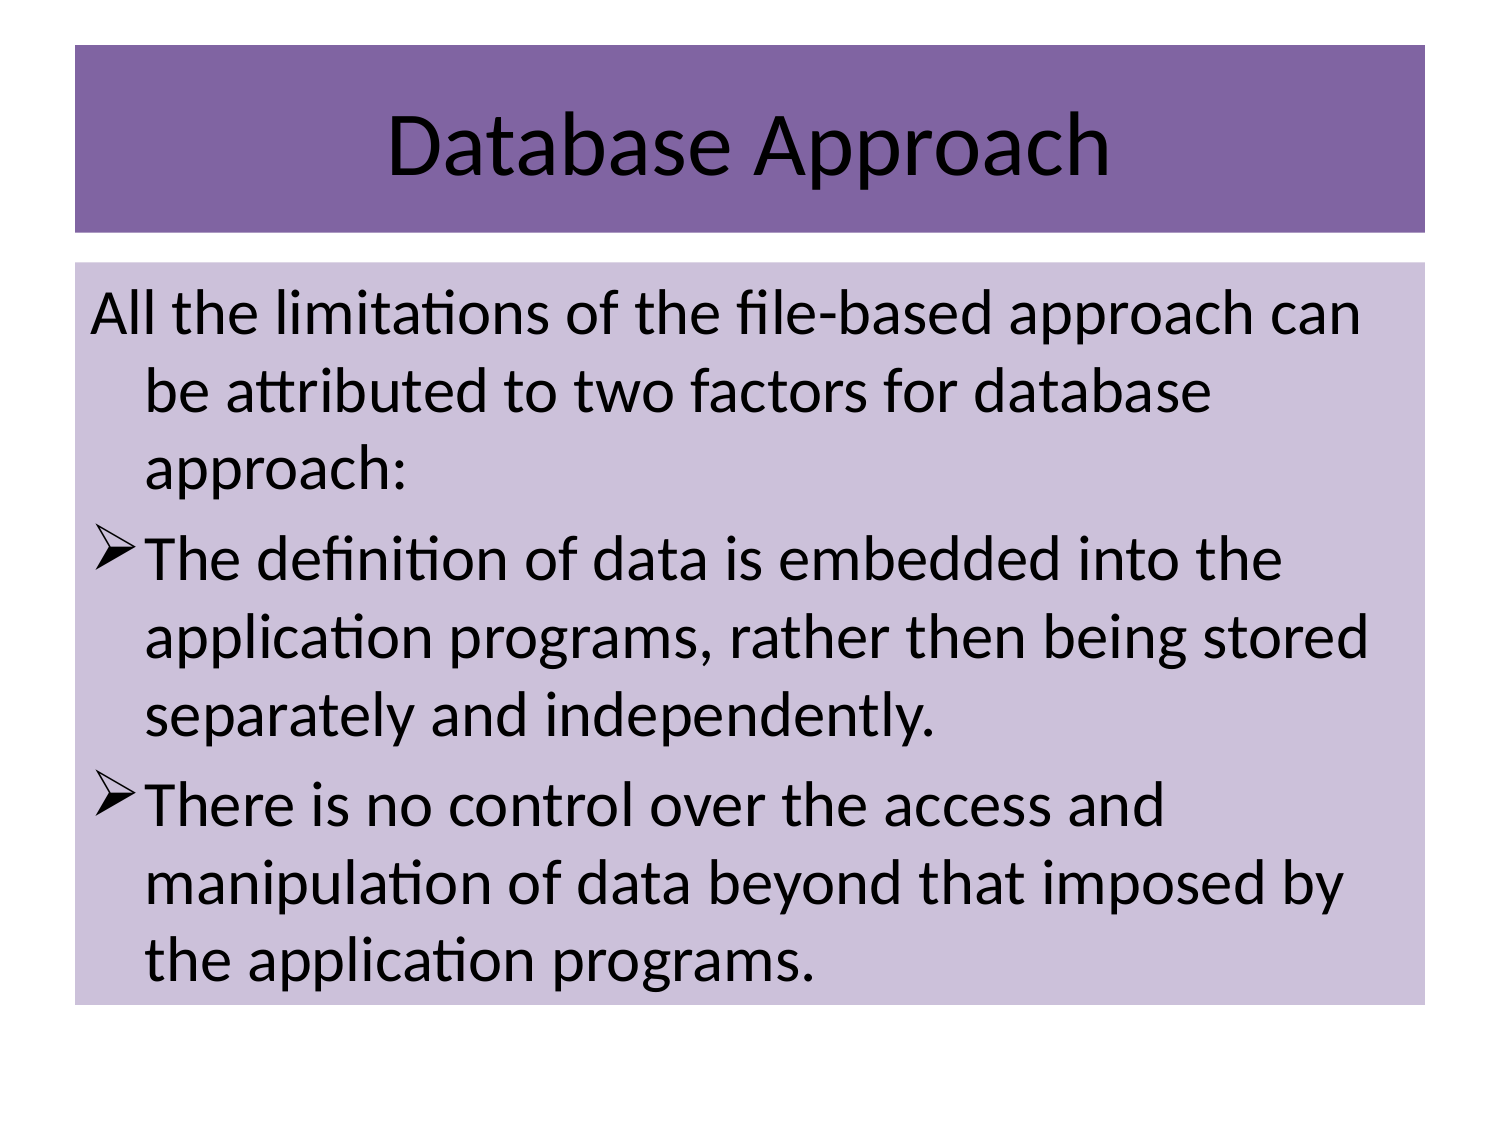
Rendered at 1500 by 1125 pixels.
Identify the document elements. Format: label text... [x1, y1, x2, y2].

list All the limitations of the file-based approach can be attributed to two factors for database approach: The definition of data is embedded into the application programs, rather then being stored separately and independently. There is no control over the access and manipulation of data beyond that imposed by the application programs. [75, 262, 1425, 1005]
title Database Approach [75, 45, 1425, 233]
